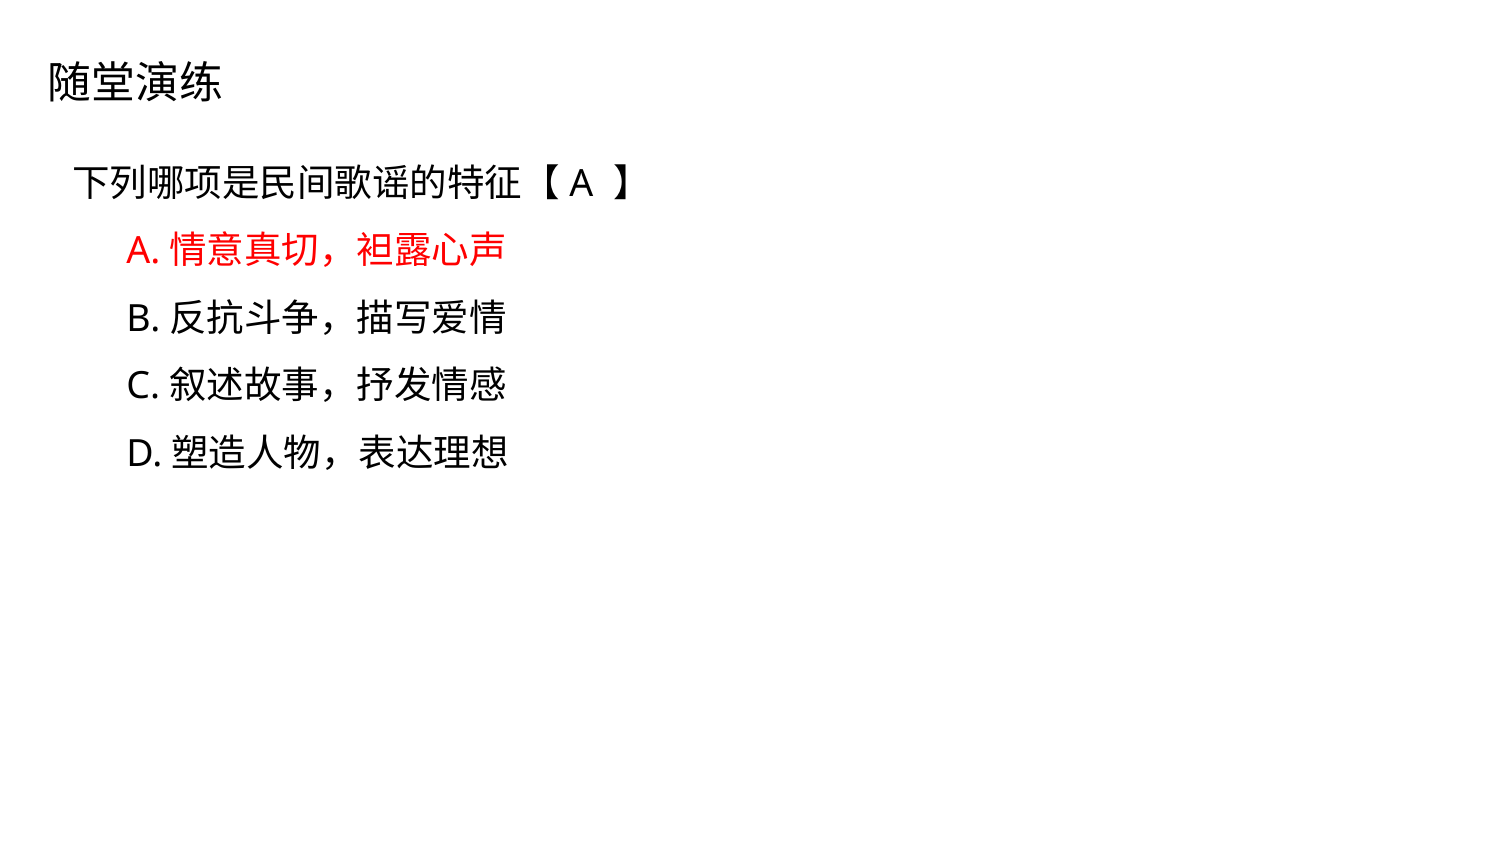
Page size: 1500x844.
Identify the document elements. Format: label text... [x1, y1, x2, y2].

text_box 随堂演练 [36, 49, 547, 113]
text_box 下列哪项是民间歌谣的特征【A 】 A.情意真切，袒露心声 B.反抗斗争，描写爱情 C.叙述故事，抒发情感 D.塑造人物，表达理想 [70, 136, 1356, 474]
